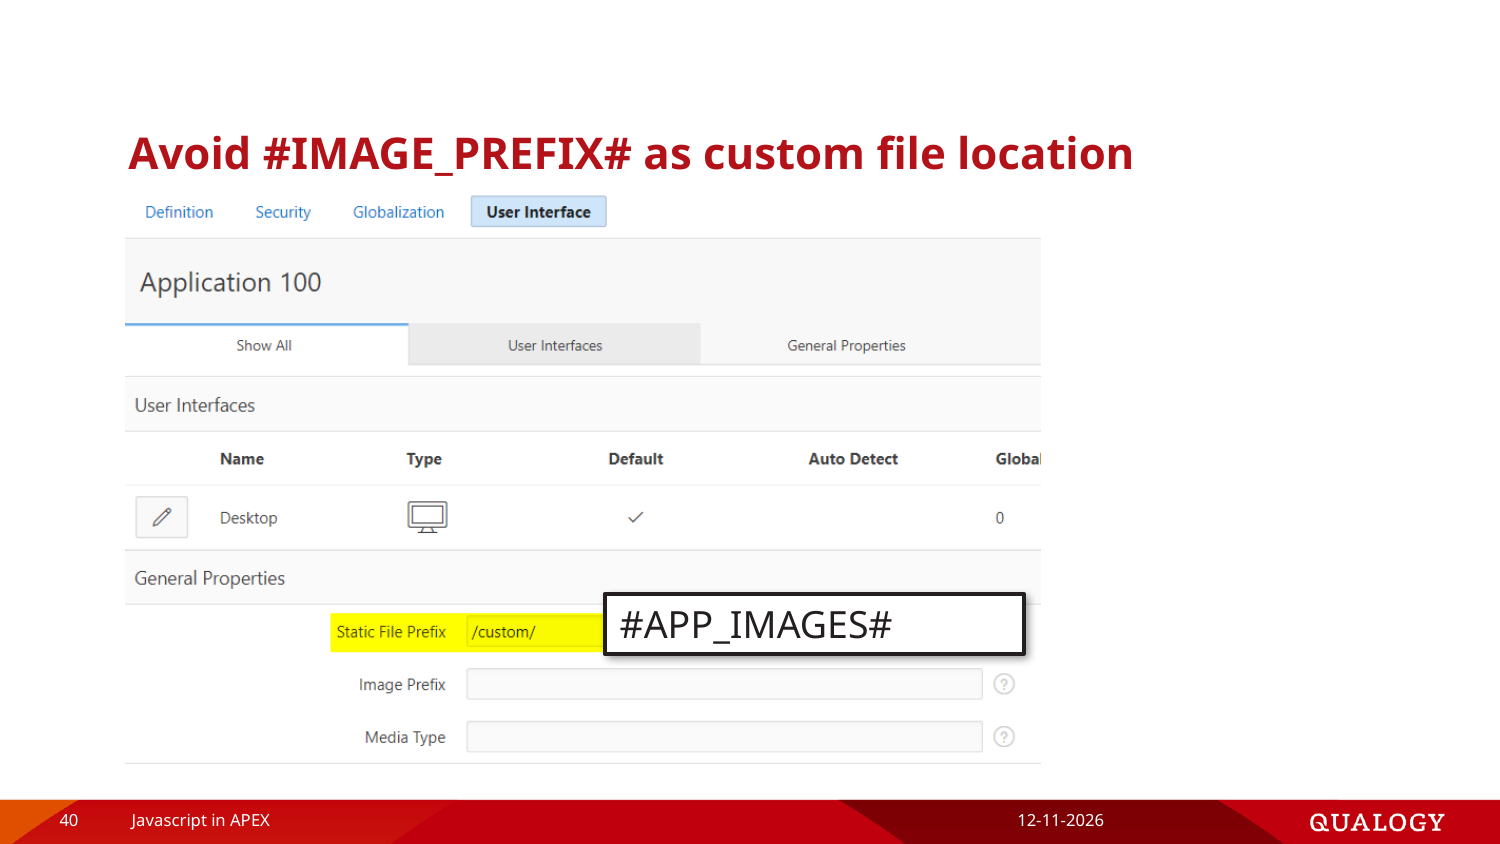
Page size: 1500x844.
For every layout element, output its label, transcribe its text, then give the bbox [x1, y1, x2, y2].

title Avoid #IMAGE_PREFIX# as custom file location [113, 45, 1444, 186]
slide_number 40 [53, 803, 113, 839]
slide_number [1011, 803, 1263, 839]
footer Javascript in APEX [125, 803, 965, 839]
picture [0, 0, 1500, 844]
